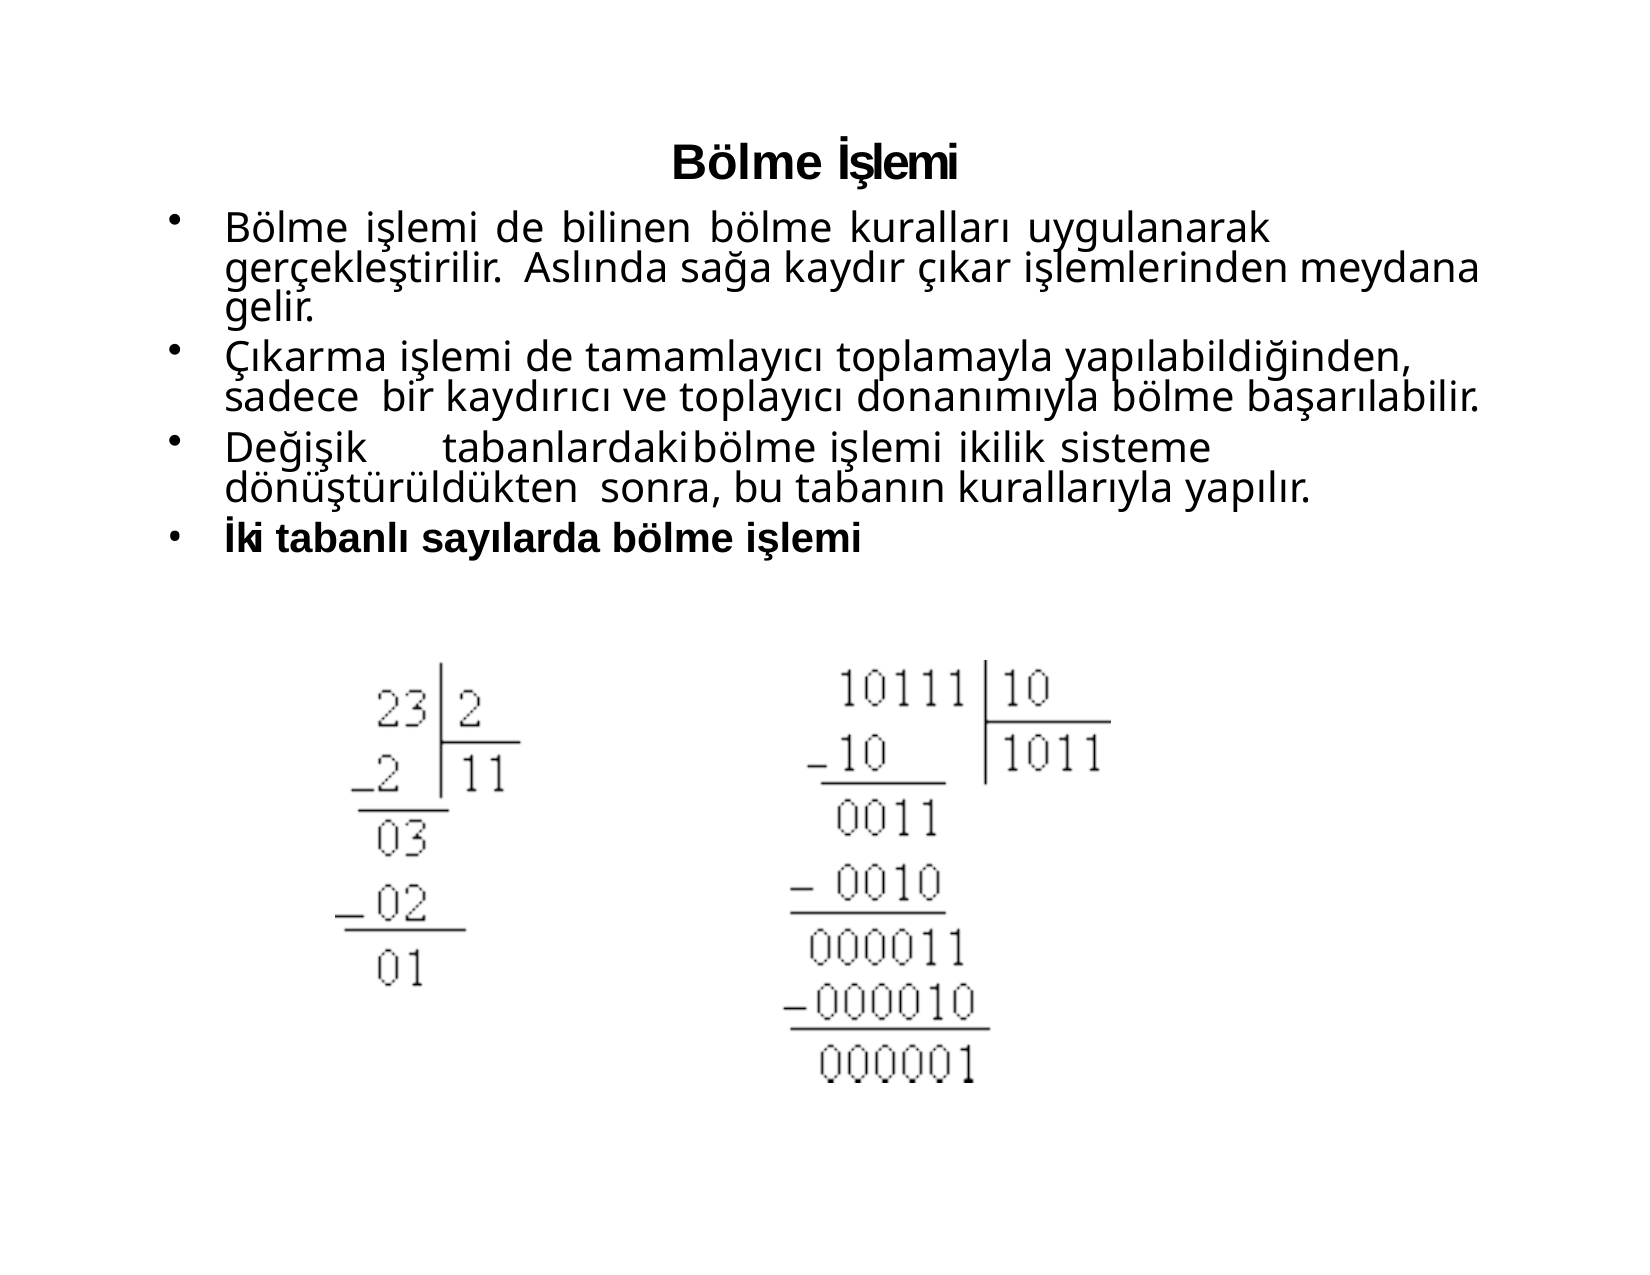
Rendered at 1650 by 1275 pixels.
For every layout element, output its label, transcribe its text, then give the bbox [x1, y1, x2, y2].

text_box Bölme işlemi de bilinen bölme kuralları uygulanarak gerçekleştirilir. Aslında sağa kaydır çıkar işlemlerinden meydana gelir. Çıkarma işlemi de tamamlayıcı toplamayla yapılabildiğinden, sadece bir kaydırıcı ve toplayıcı donanımıyla bölme başarılabilir. Değişik tabanlardaki bölme işlemi ikilik sisteme dönüştürüldükten sonra, bu tabanın kurallarıyla yapılır. İki tabanlı sayılarda bölme işlemi [166, 197, 1491, 561]
title Bölme İşlemi [669, 127, 982, 197]
picture [335, 660, 1112, 1083]
